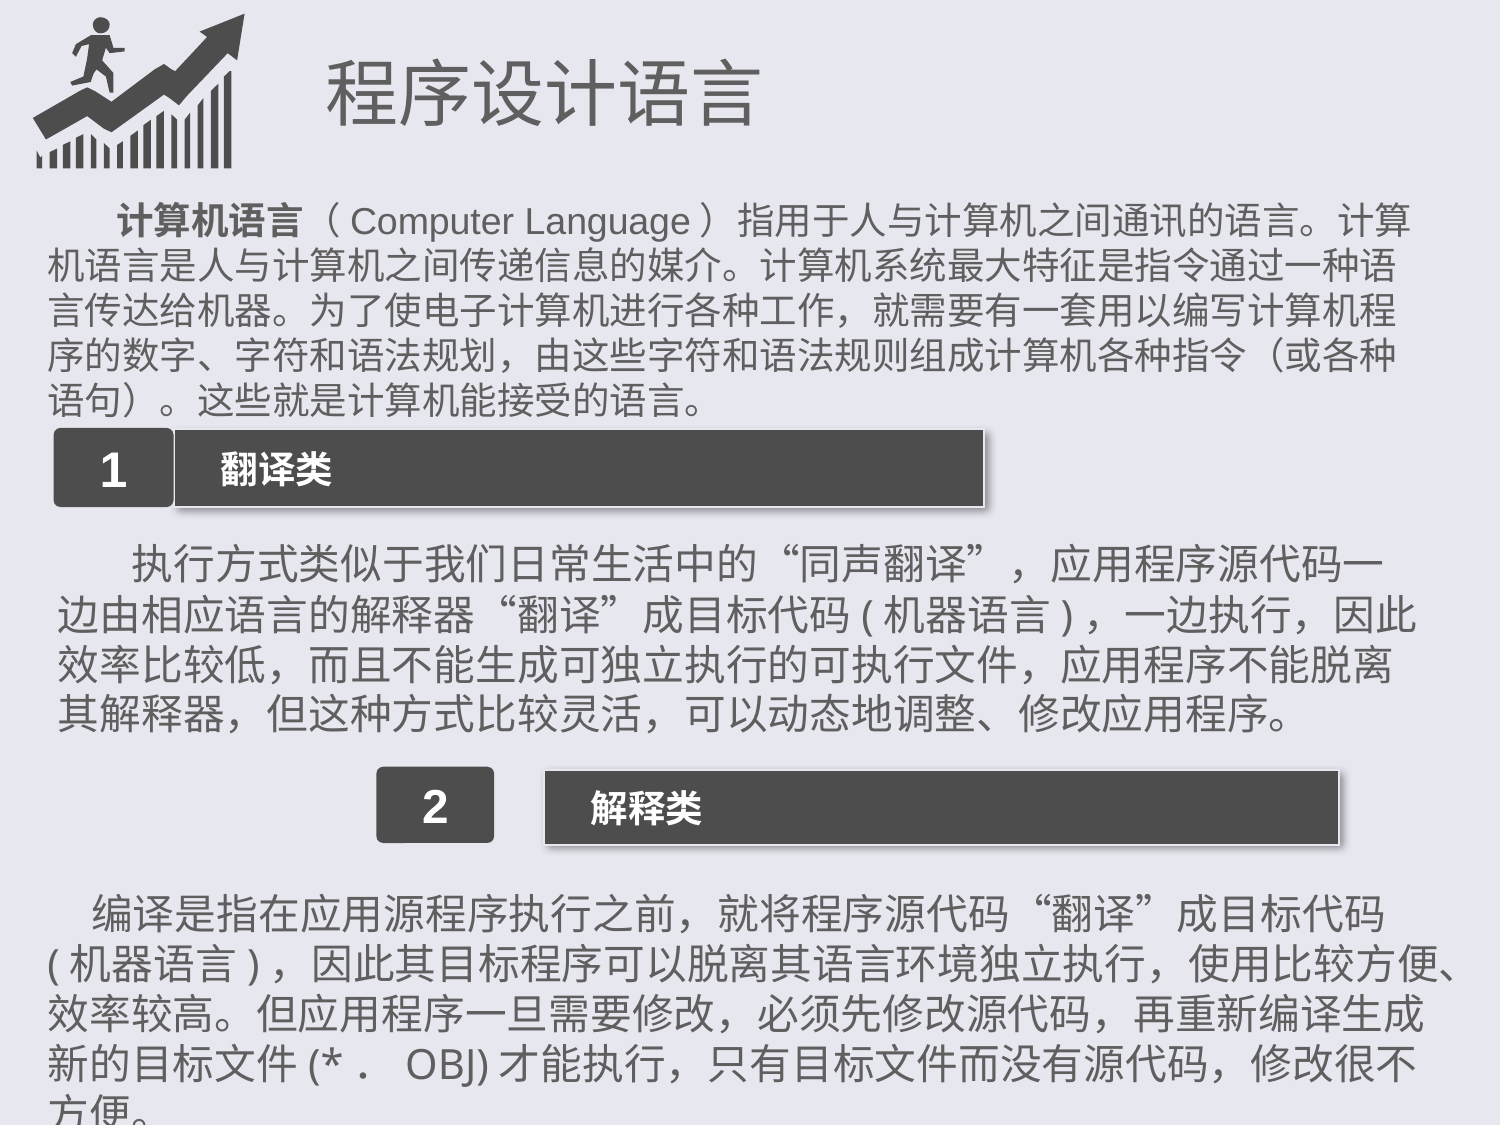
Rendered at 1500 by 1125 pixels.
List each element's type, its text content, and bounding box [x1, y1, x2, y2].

text_box [184, 112, 191, 169]
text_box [53, 427, 985, 508]
text_box [156, 110, 164, 169]
text_box 执行方式类似于我们日常生活中的“同声翻译”，应用程序源代码一边由相应语言的解释器“翻译”成目标代码(机器语言)，一边执行，因此效率比较低，而且不能生成可独立执行的可执行文件，应用程序不能脱离其解释器，但这种方式比较灵活，可以动态地调整、修改应用程序。 [43, 530, 1438, 746]
text_box [197, 98, 204, 169]
text_box 计算机语言（Computer Language）指用于人与计算机之间通讯的语言。计算机语言是人与计算机之间传递信息的媒介。计算机系统最大特征是指令通过一种语言传达给机器。为了使电子计算机进行各种工作，就需要有一套用以编写计算机程序的数字、字符和语法规划，由这些字符和语法规则组成计算机各种指令（或各种语句）。这些就是计算机能接受的语言。 [32, 189, 1449, 430]
text_box [32, 13, 245, 140]
text_box 程序设计语言 [310, 39, 756, 143]
text_box [75, 134, 84, 169]
text_box [90, 134, 97, 169]
text_box [103, 143, 110, 169]
text_box [117, 141, 123, 169]
text_box 编译是指在应用源程序执行之前，就将程序源代码“翻译”成目标代码(机器语言)，因此其目标程序可以脱离其语言环境独立执行，使用比较方便、效率较高。但应用程序一旦需要修改，必须先修改源代码，再重新编译生成新的目标文件(*．OBJ)才能执行，只有目标文件而没有源代码，修改很不方便。 [32, 880, 1462, 1125]
text_box [62, 141, 71, 169]
text_box [49, 148, 58, 169]
text_box [143, 119, 151, 169]
text_box [210, 83, 219, 169]
text_box [130, 130, 138, 169]
text_box [36, 150, 43, 169]
text_box [171, 114, 178, 169]
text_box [376, 766, 1339, 845]
text_box [223, 71, 232, 169]
